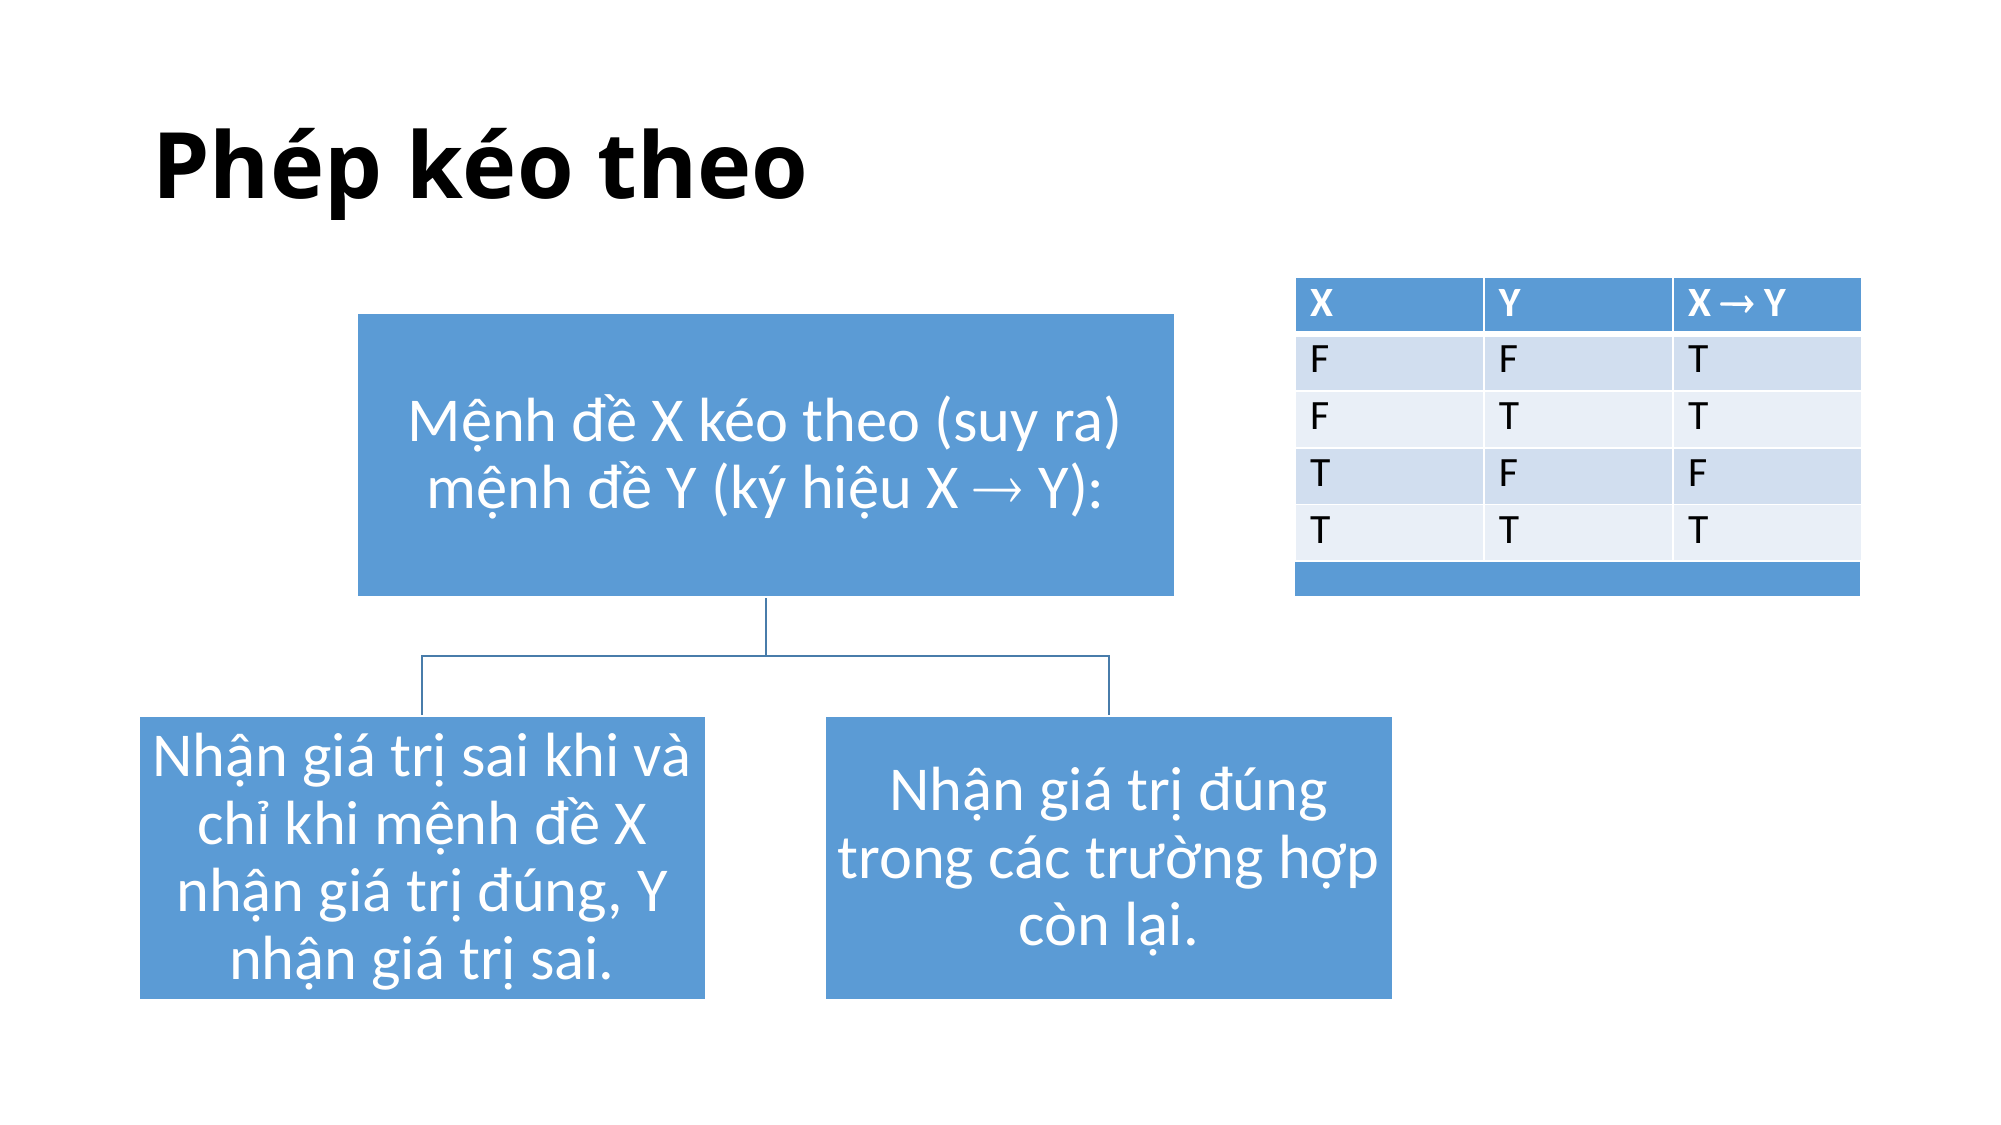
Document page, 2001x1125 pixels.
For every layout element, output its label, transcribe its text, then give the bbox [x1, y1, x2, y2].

table_header Y [1485, 278, 1672, 299]
table_header X  Y [1674, 278, 1861, 299]
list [137, 299, 1863, 1014]
table_header X [1296, 278, 1483, 299]
title Phép kéo theo [137, 59, 1863, 278]
